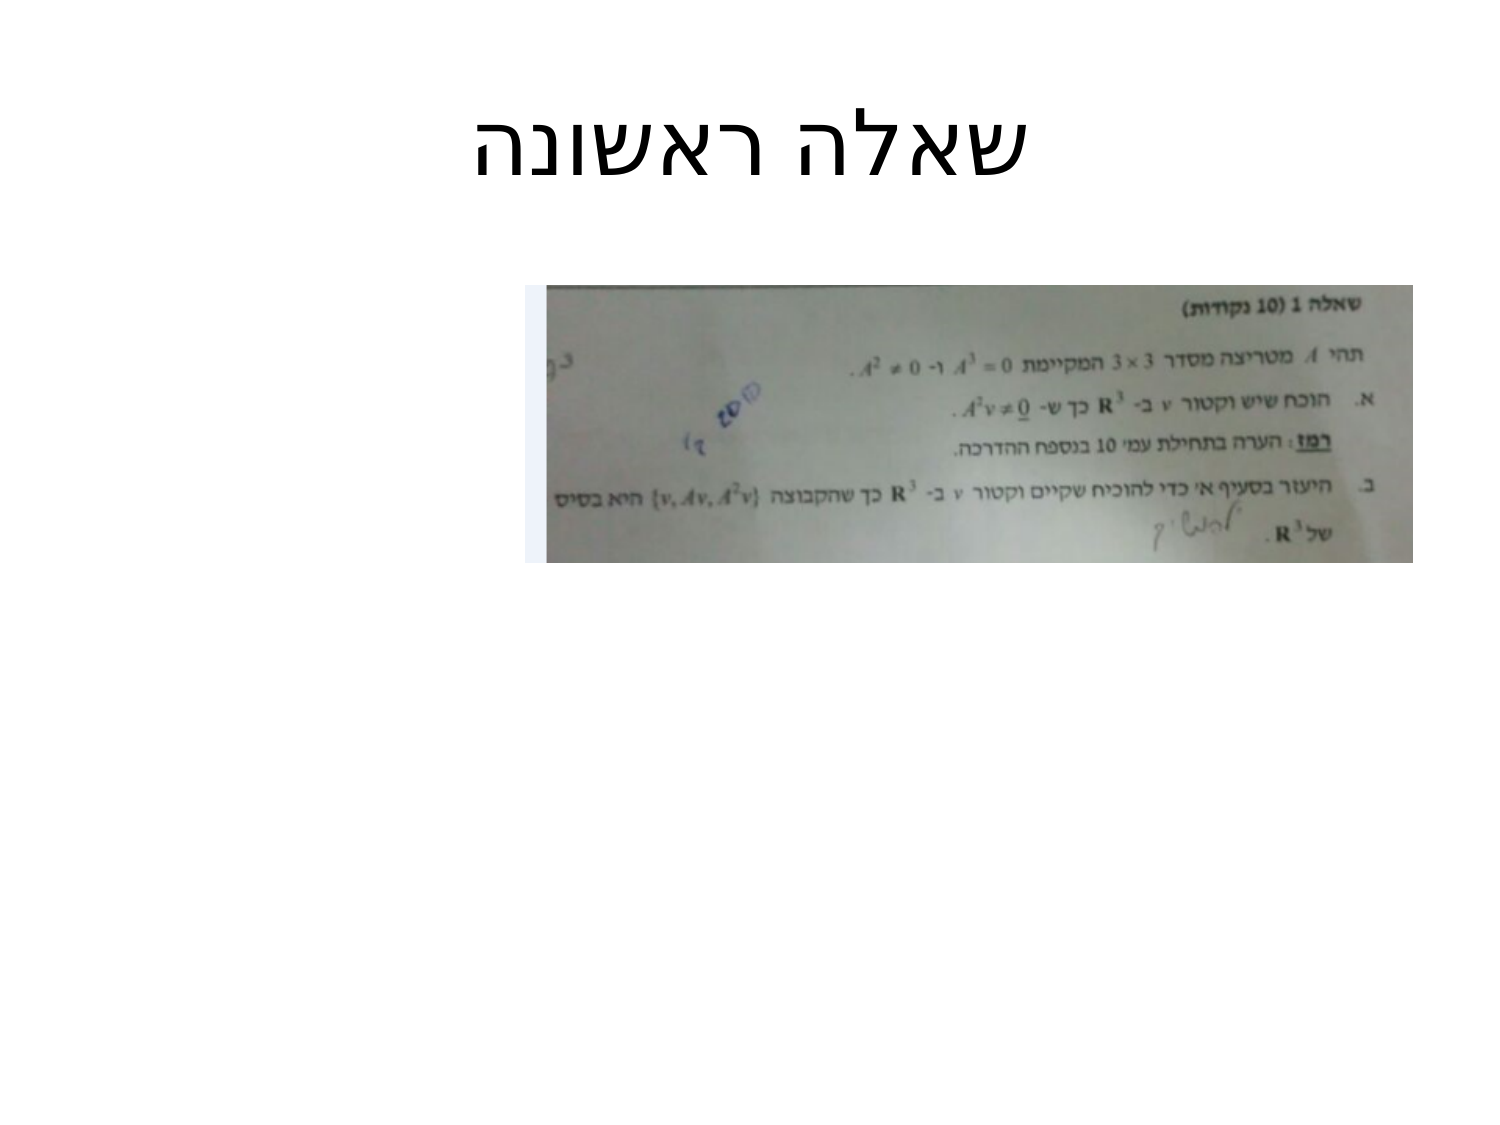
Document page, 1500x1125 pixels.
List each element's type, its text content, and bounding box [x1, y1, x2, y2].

title שאלה ראשונה [75, 45, 1425, 233]
picture [524, 285, 1413, 563]
